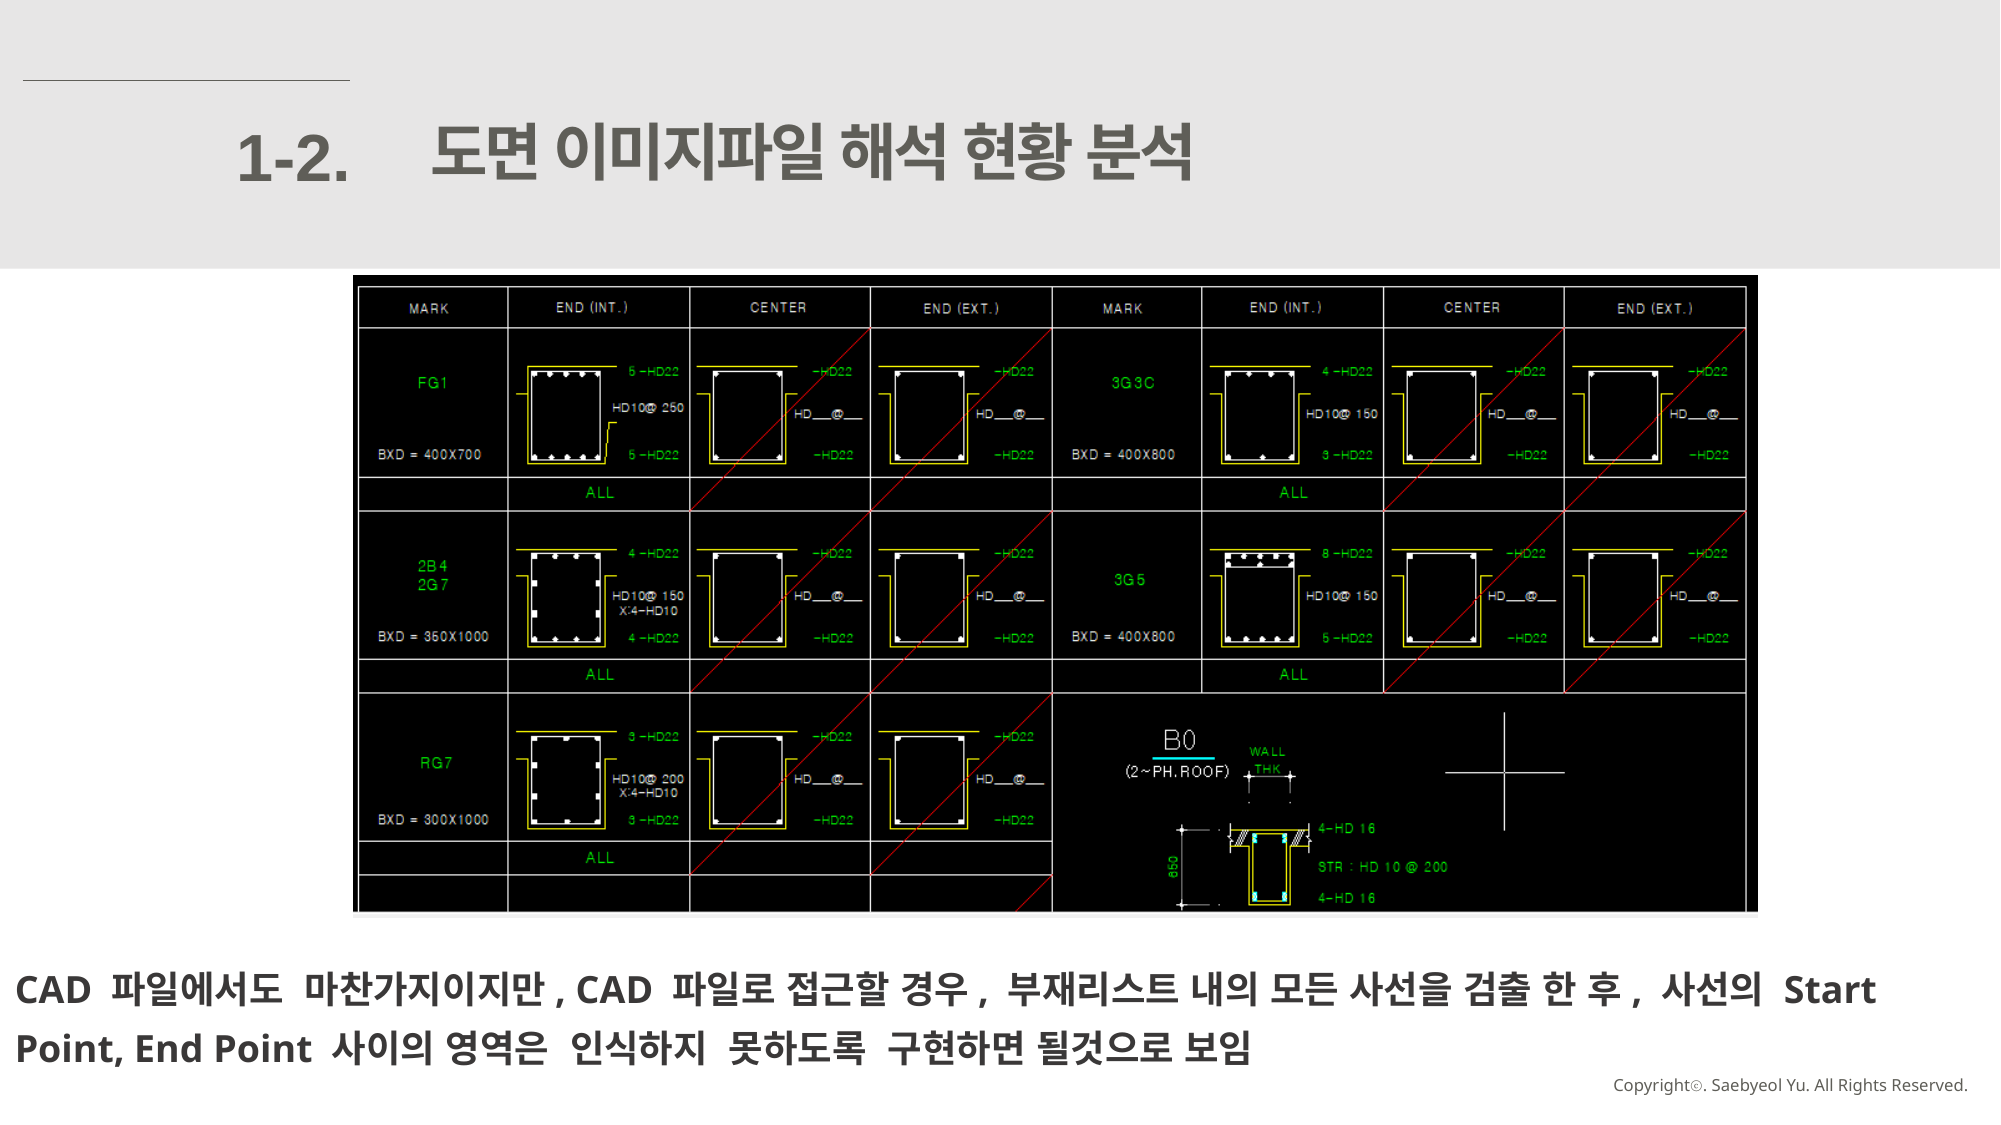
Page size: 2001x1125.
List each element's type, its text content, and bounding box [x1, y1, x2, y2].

text_box 1-2. [221, 106, 366, 202]
picture [353, 275, 1758, 918]
text_box [0, 0, 2000, 270]
text_box CAD 파일에서도 마찬가지이지만, CAD 파일로 접근할 경우, 부재리스트 내의 모든 사선을 검출 한 후, 사선의 Start Point, End Point 사이의 영역은 인식하지 못하도록 구현하면 될것으로 보임 [0, 945, 2000, 1077]
text_box 도면 이미지파일 해석 현황 분석 [415, 105, 1213, 196]
